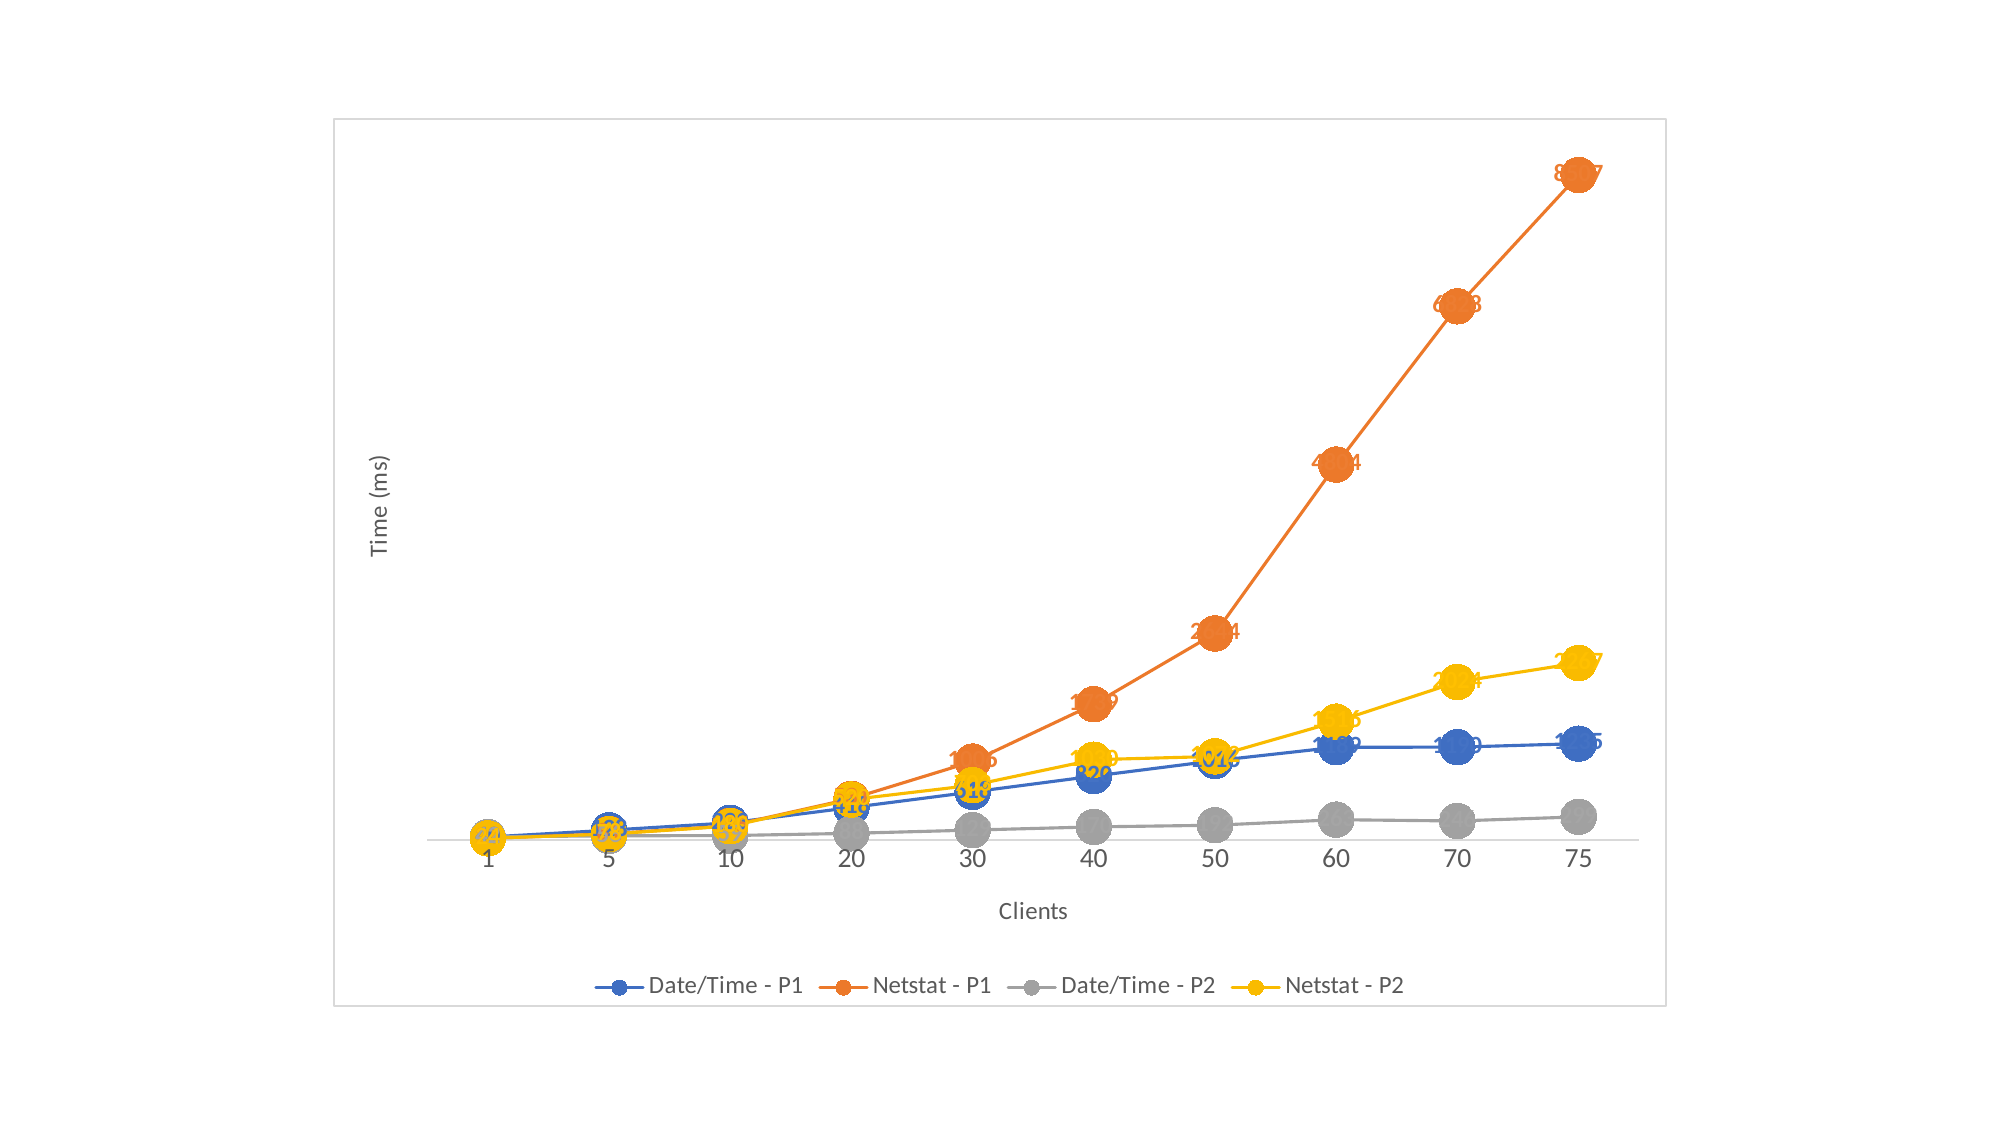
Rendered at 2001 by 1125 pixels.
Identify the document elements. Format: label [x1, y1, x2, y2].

chart [333, 117, 1667, 1007]
